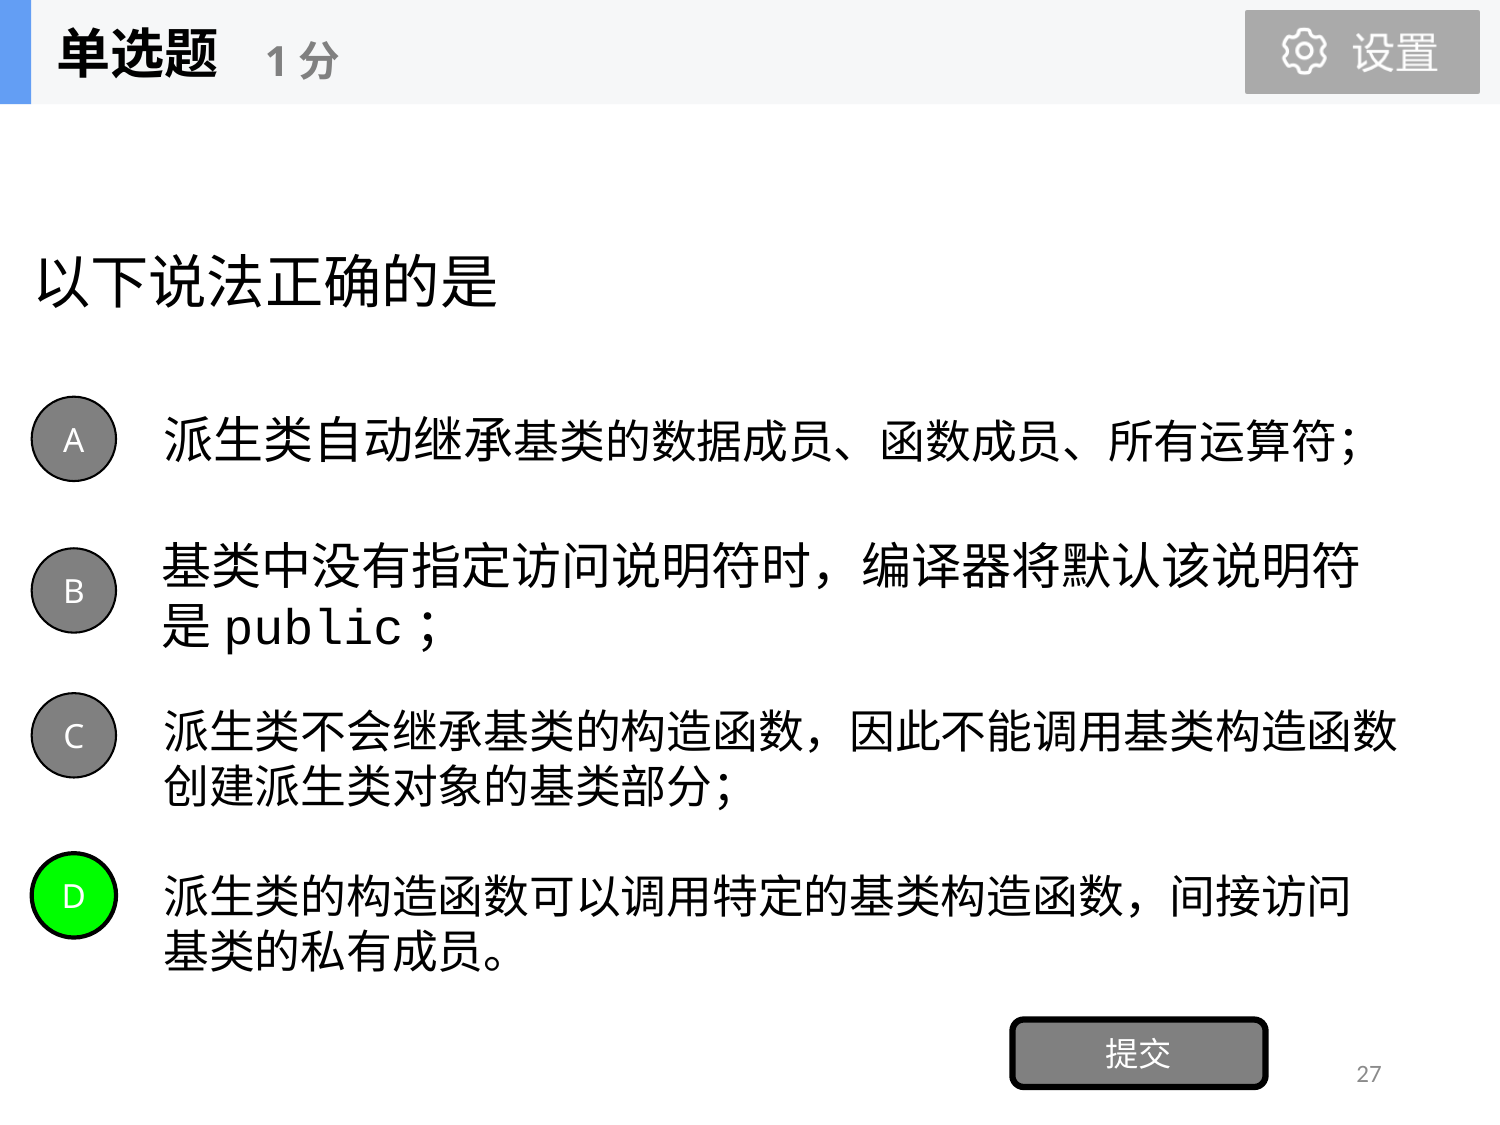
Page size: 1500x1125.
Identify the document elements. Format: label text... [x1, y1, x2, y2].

picture [1245, 10, 1480, 94]
text_box A [30, 395, 118, 483]
text_box 派生类不会继承基类的构造函数，因此不能调用基类构造函数 创建派生类对象的基类部分； [148, 705, 1397, 811]
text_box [0, 0, 1500, 105]
text_box 派生类的构造函数可以调用特定的基类构造函数，间接访问 基类的私有成员。 [148, 870, 1199, 976]
text_box 以下说法正确的是 [17, 105, 1218, 456]
text_box B [30, 547, 118, 634]
text_box 基类中没有指定访问说明符时，编译器将默认该说明符 是public； [146, 541, 1197, 647]
slide_number 27 [1059, 1042, 1397, 1103]
text_box C [30, 692, 118, 779]
text_box 提交 [1011, 1018, 1267, 1089]
text_box D [30, 852, 118, 939]
text_box 派生类自动继承基类的数据成员、函数成员、所有运算符； [148, 386, 1397, 492]
